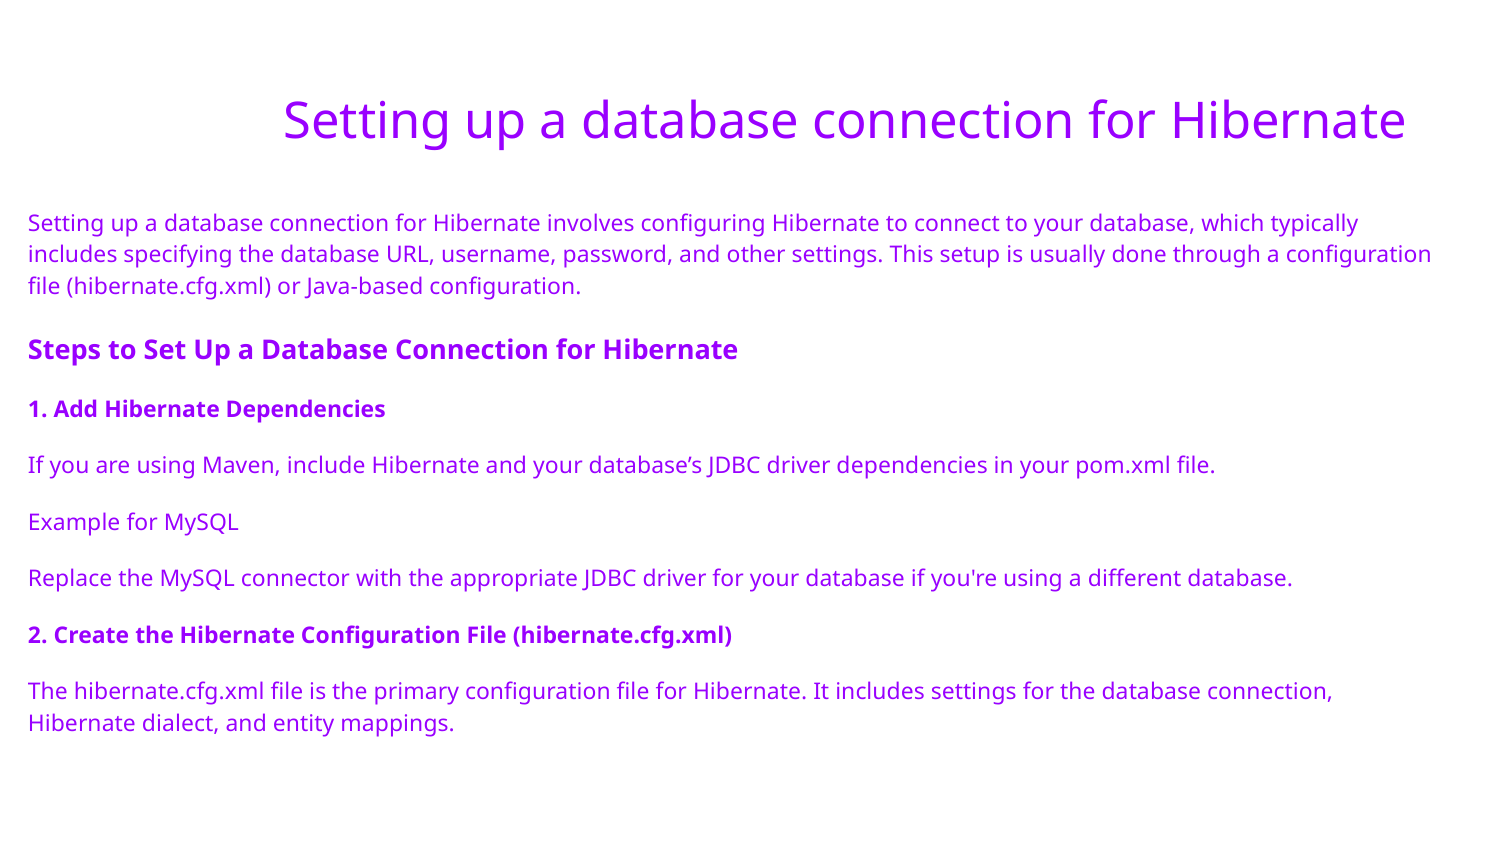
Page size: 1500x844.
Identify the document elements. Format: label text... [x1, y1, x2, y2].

title Setting up a database connection for Hibernate [51, 72, 1449, 167]
list Setting up a database connection for Hibernate involves configuring Hibernate to connect to your database, which typically includes specifying the database URL, username, password, and other settings. This setup is usually done through a configuration file (hibernate.cfg.xml) or Java-based configuration. Steps to Set Up a Database Connection for Hibernate 1. Add Hibernate Dependencies If you are using Maven, include Hibernate and your database’s JDBC driver dependencies in your pom.xml file. Example for MySQL Replace the MySQL connector with the appropriate JDBC driver for your database if you're using a different database. 2. Create the Hibernate Configuration File (hibernate.cfg.xml) The hibernate.cfg.xml file is the primary configuration file for Hibernate. It includes settings for the database connection, Hibernate dialect, and entity mappings. [12, 189, 1449, 762]
